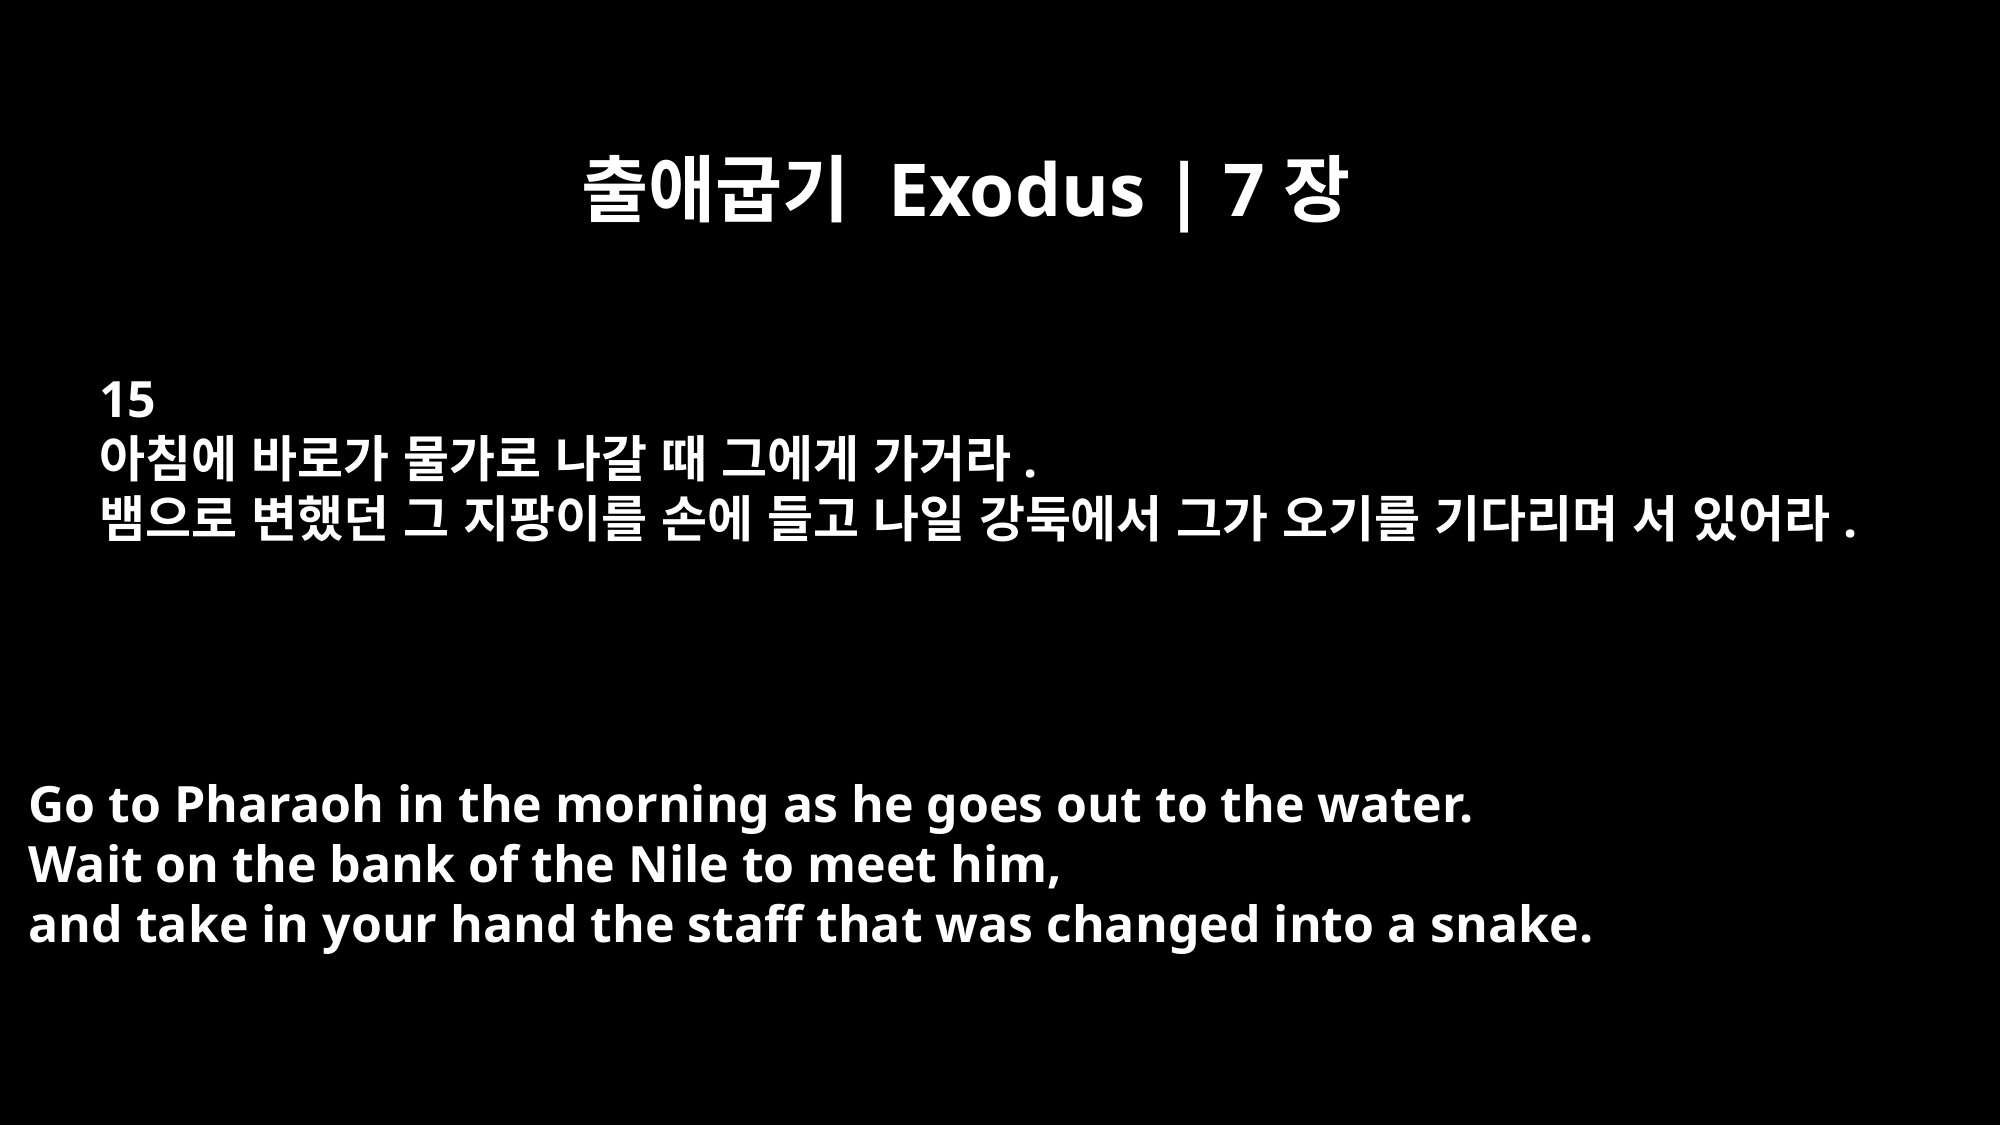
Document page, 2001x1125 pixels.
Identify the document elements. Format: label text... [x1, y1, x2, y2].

text_box 15 아침에 바로가 물가로 나갈 때 그에게 가거라. 뱀으로 변했던 그 지팡이를 손에 들고 나일 강둑에서 그가 오기를 기다리며 서 있어라. [84, 359, 1873, 555]
text_box Go to Pharaoh in the morning as he goes out to the water. Wait on the bank of the Nile to meet him, and take in your hand the staff that was changed into a snake. [13, 764, 1609, 960]
text_box 출애굽기 Exodus | 7장 [566, 136, 1366, 239]
